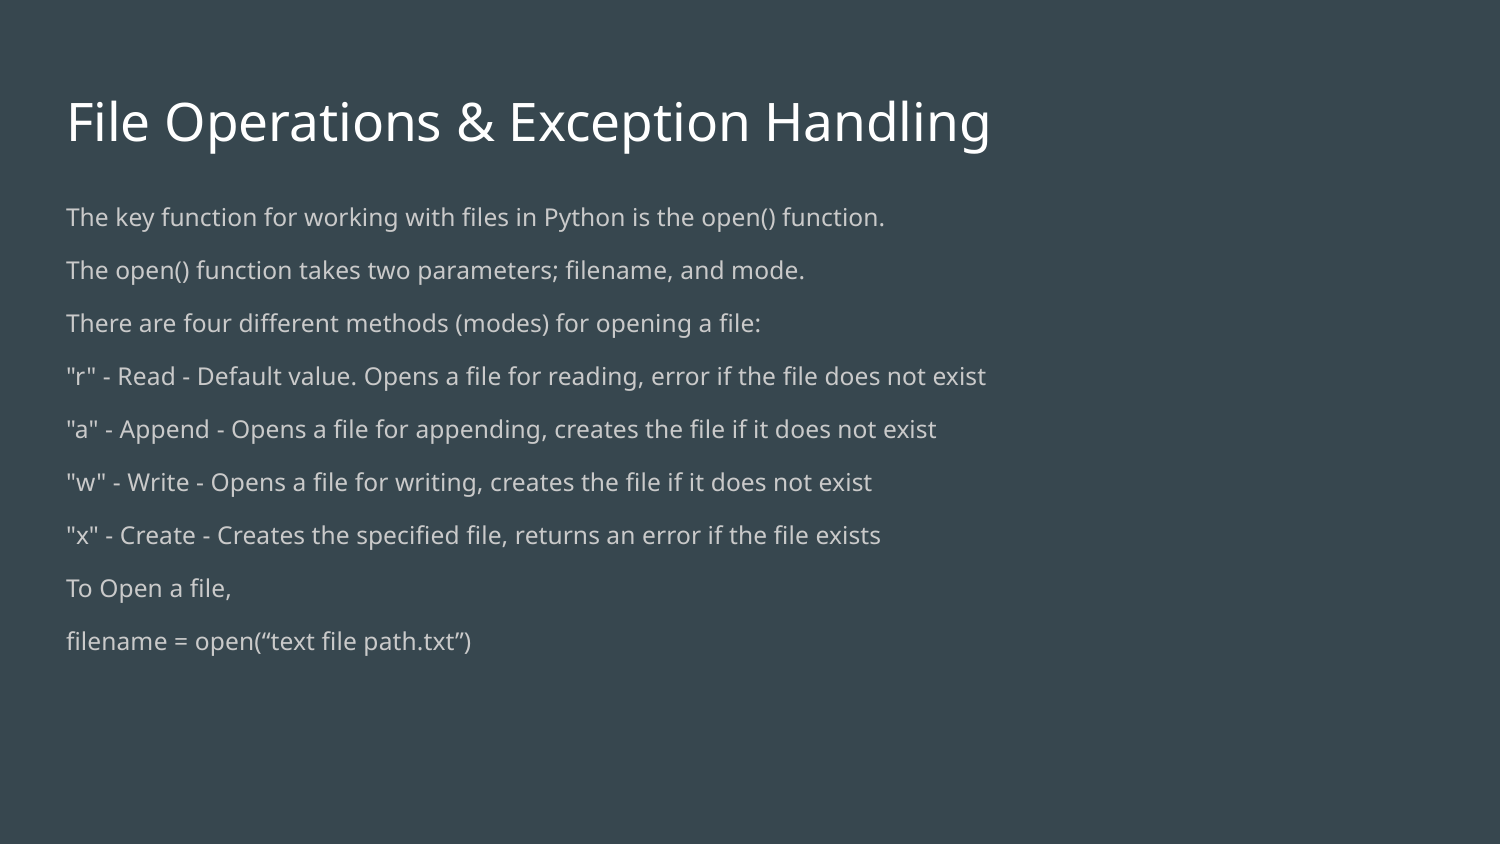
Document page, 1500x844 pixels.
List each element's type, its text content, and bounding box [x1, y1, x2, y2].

title File Operations & Exception Handling [51, 72, 1449, 167]
list The key function for working with files in Python is the open() function. The open() function takes two parameters; filename, and mode. There are four different methods (modes) for opening a file: "r" - Read - Default value. Opens a file for reading, error if the file does not exist "a" - Append - Opens a file for appending, creates the file if it does not exist "w" - Write - Opens a file for writing, creates the file if it does not exist "x" - Create - Creates the specified file, returns an error if the file exists To Open a file, filename = open(“text file path.txt”) [51, 189, 1449, 750]
